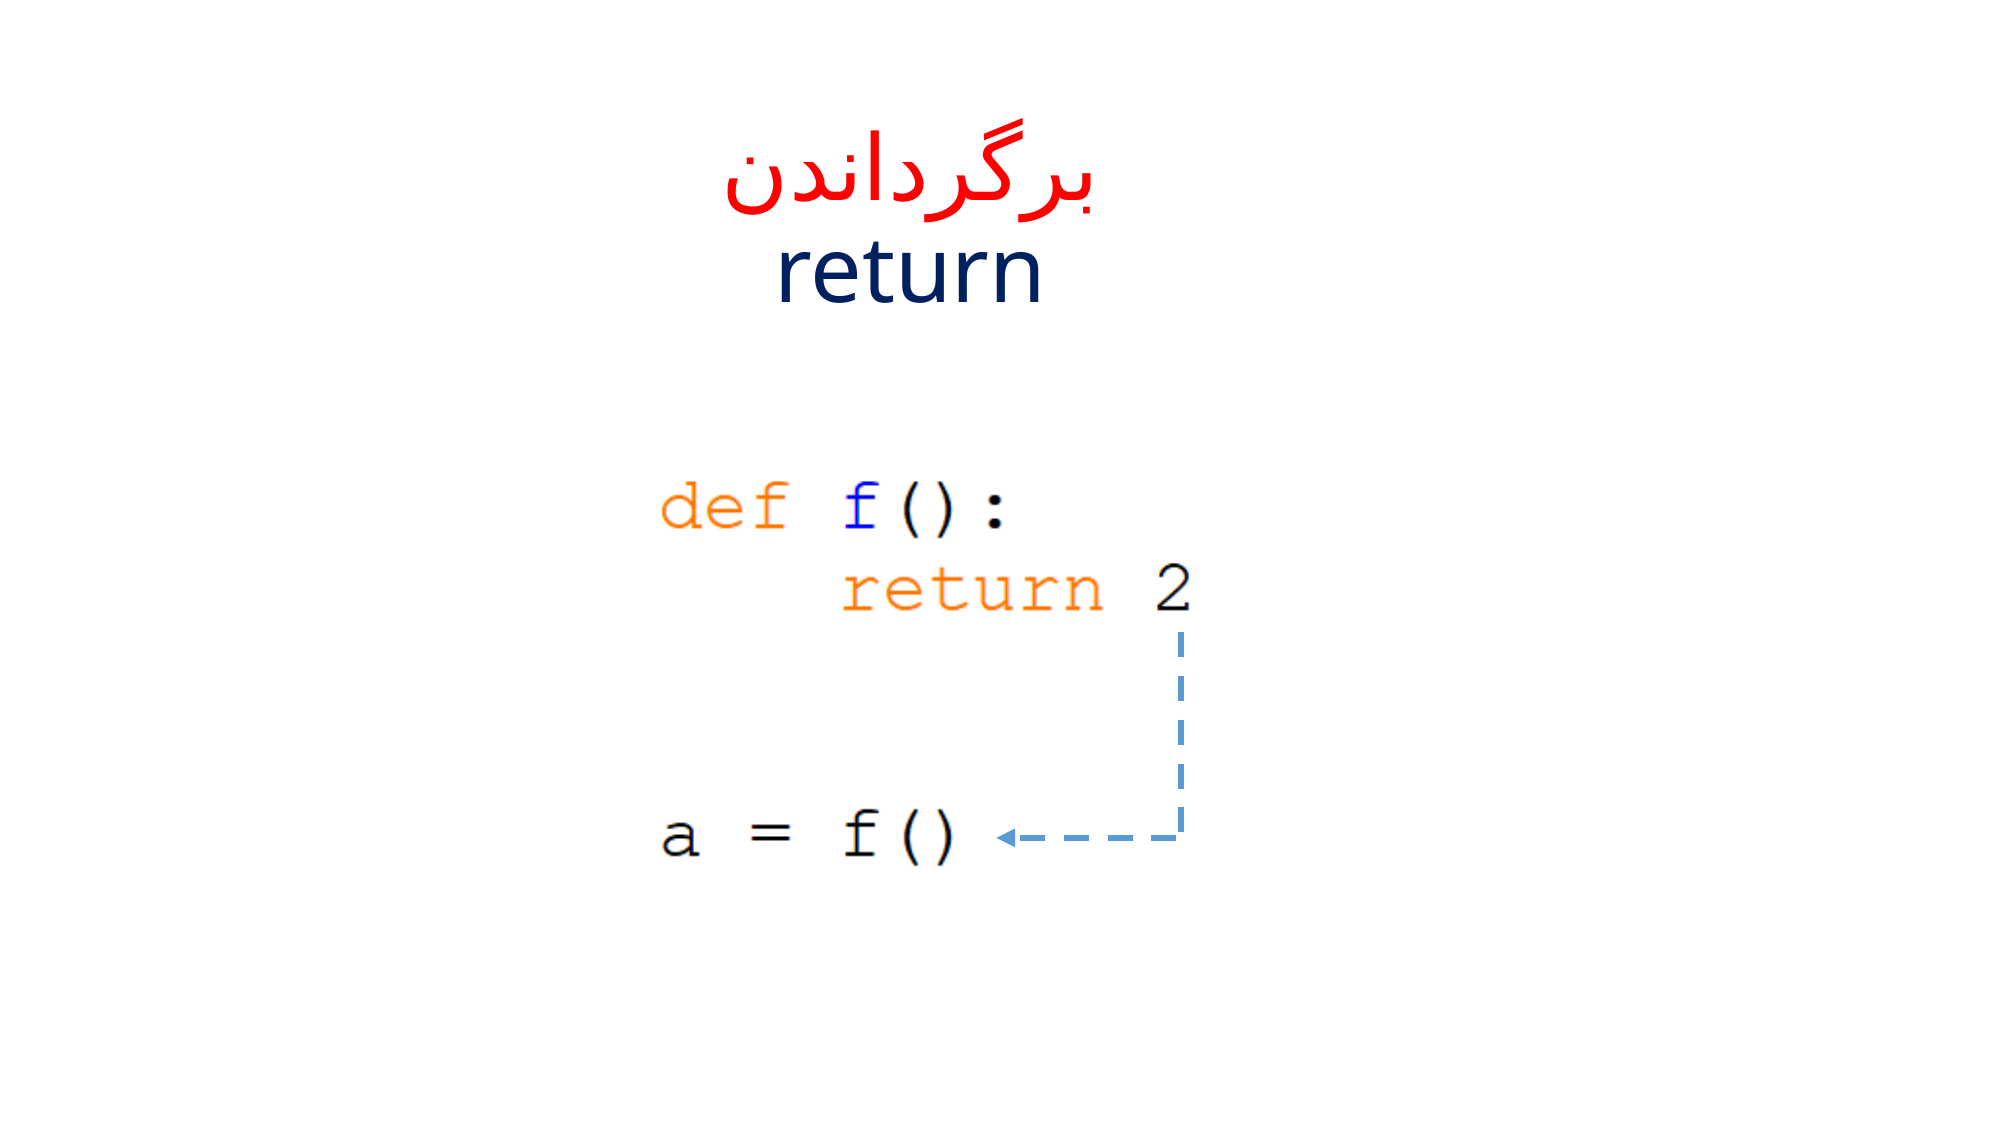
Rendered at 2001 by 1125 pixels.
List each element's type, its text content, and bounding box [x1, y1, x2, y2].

picture [655, 439, 1353, 915]
title return [160, 229, 1661, 440]
text_box برگرداندن [160, 0, 1661, 229]
